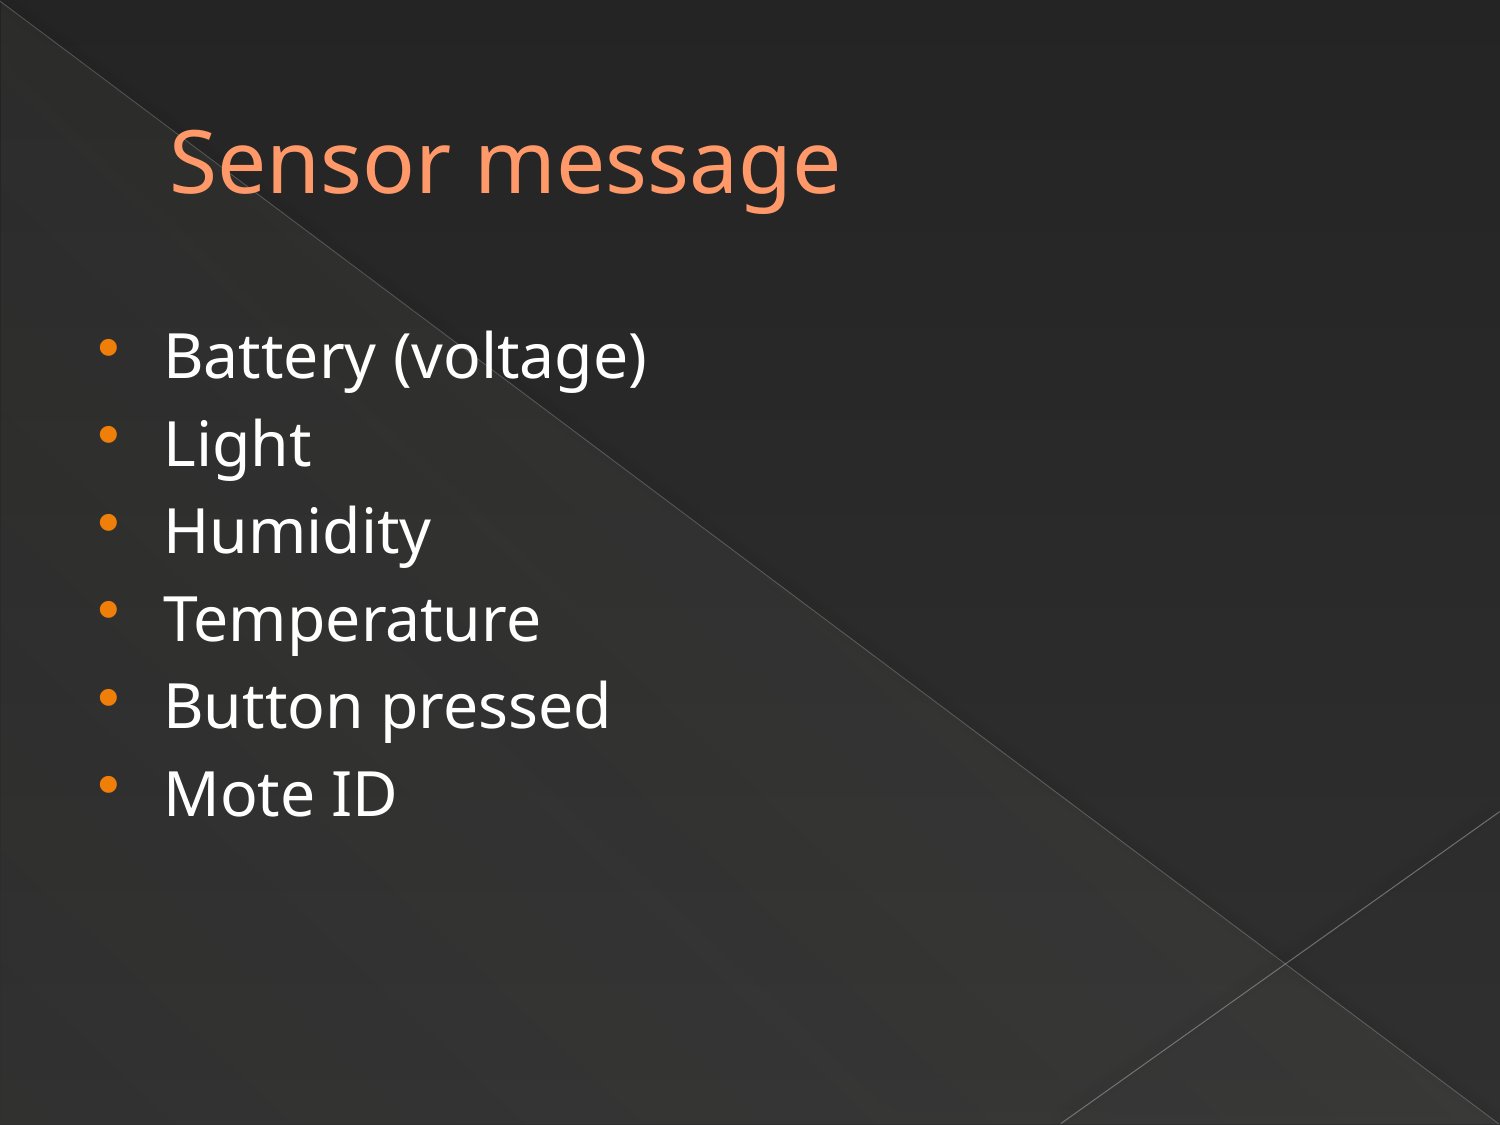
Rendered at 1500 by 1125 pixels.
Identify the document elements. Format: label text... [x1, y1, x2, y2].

list Battery (voltage) Light Humidity Temperature Button pressed Mote ID [75, 308, 1425, 1059]
title Sensor message [75, 43, 1425, 274]
